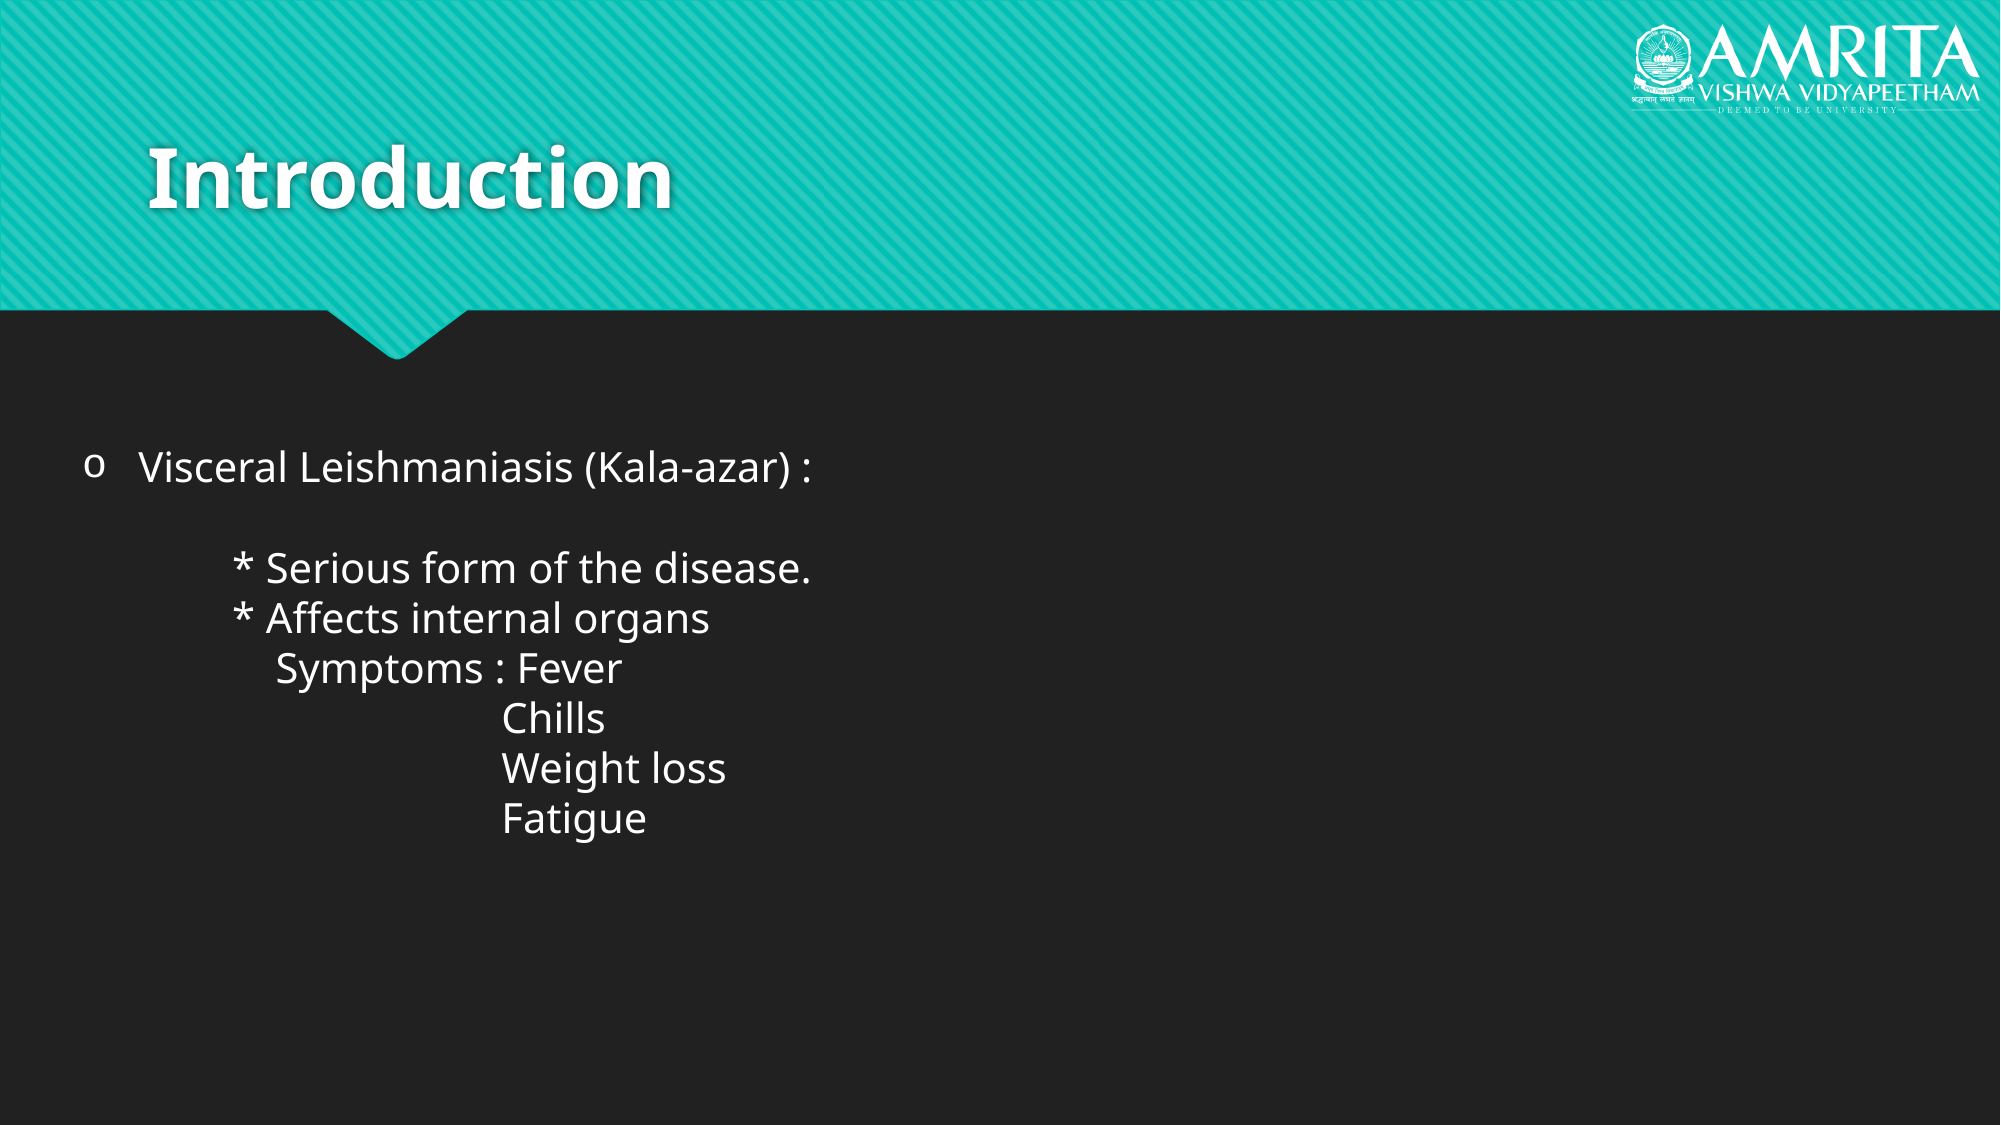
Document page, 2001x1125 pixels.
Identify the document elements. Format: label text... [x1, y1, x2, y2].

text_box Visceral Leishmaniasis (Kala-azar) : * Serious form of the disease. * Affects internal organs Symptoms : Fever Chills Weight loss Fatigue [67, 368, 1523, 965]
picture [1607, 0, 2000, 130]
title Introduction [132, 73, 1868, 233]
